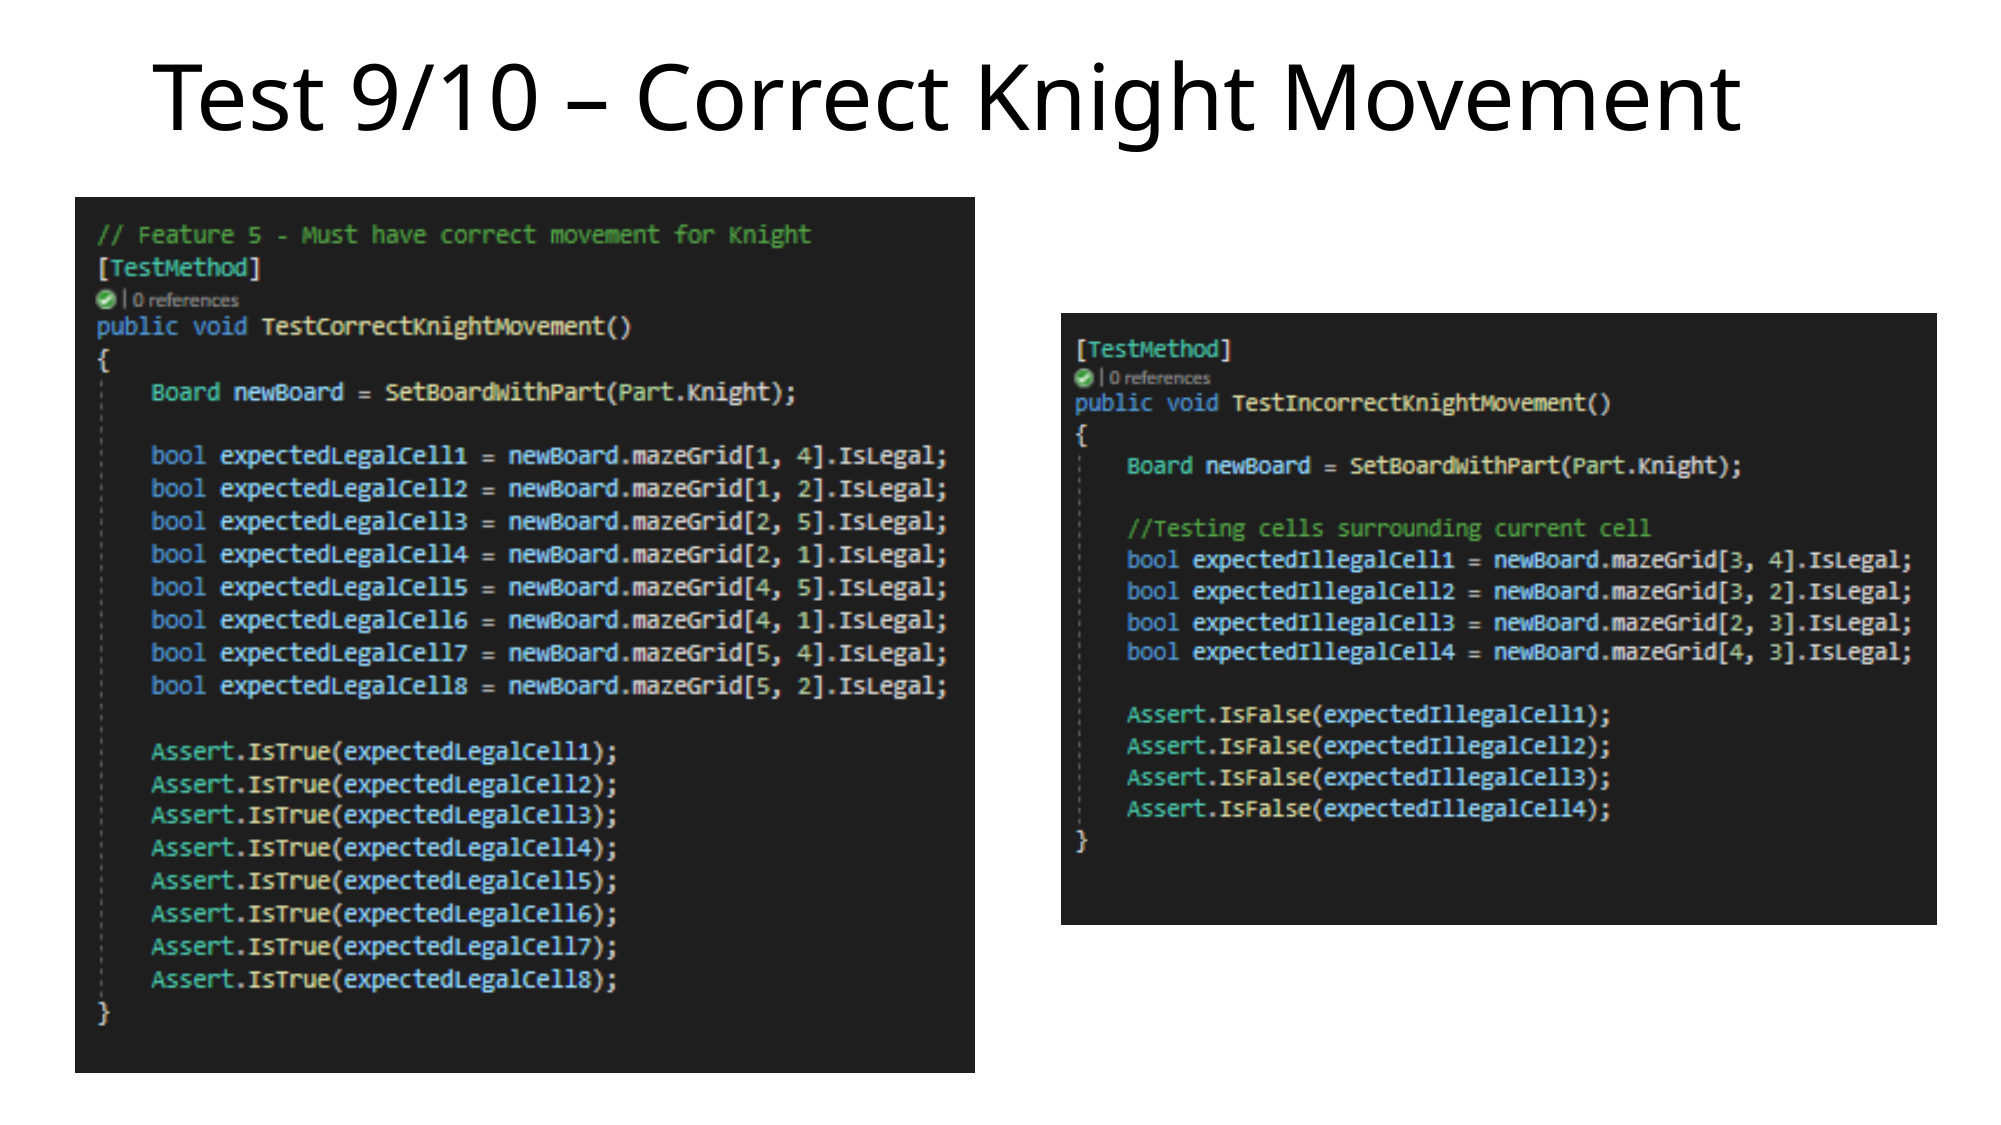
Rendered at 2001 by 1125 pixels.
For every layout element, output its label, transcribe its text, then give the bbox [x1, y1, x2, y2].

picture [1061, 313, 1937, 925]
title Test 9/10 – Correct Knight Movement [137, 26, 1863, 175]
picture [75, 197, 975, 1073]
